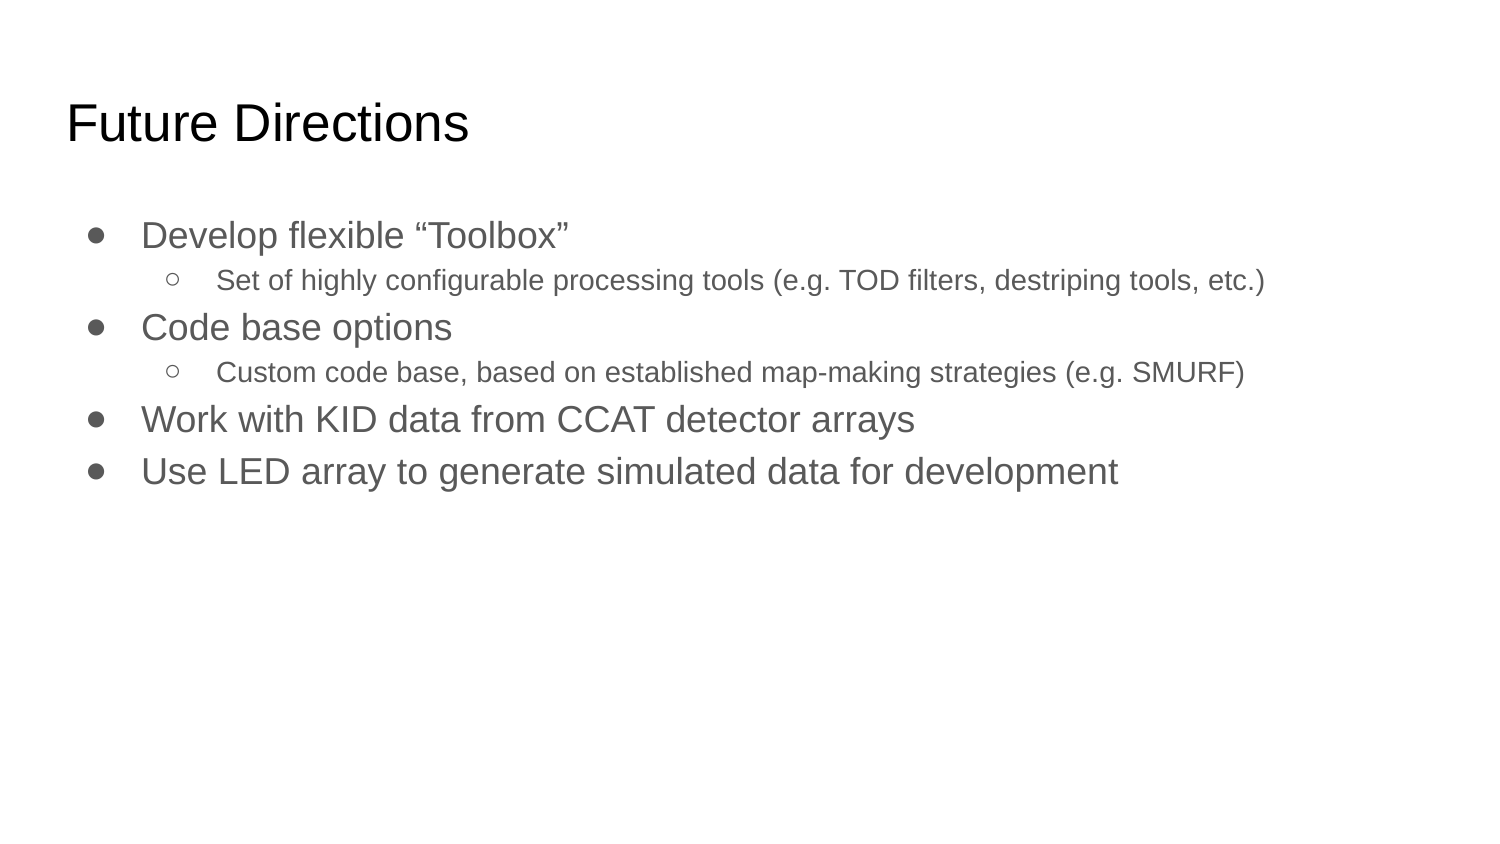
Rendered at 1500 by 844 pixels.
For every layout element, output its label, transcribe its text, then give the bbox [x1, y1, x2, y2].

list Develop flexible “Toolbox” Set of highly configurable processing tools (e.g. TOD filters, destriping tools, etc.) Code base options Custom code base, based on established map-making strategies (e.g. SMURF) Work with KID data from CCAT detector arrays Use LED array to generate simulated data for development [51, 189, 1449, 750]
title Future Directions [51, 72, 1449, 167]
